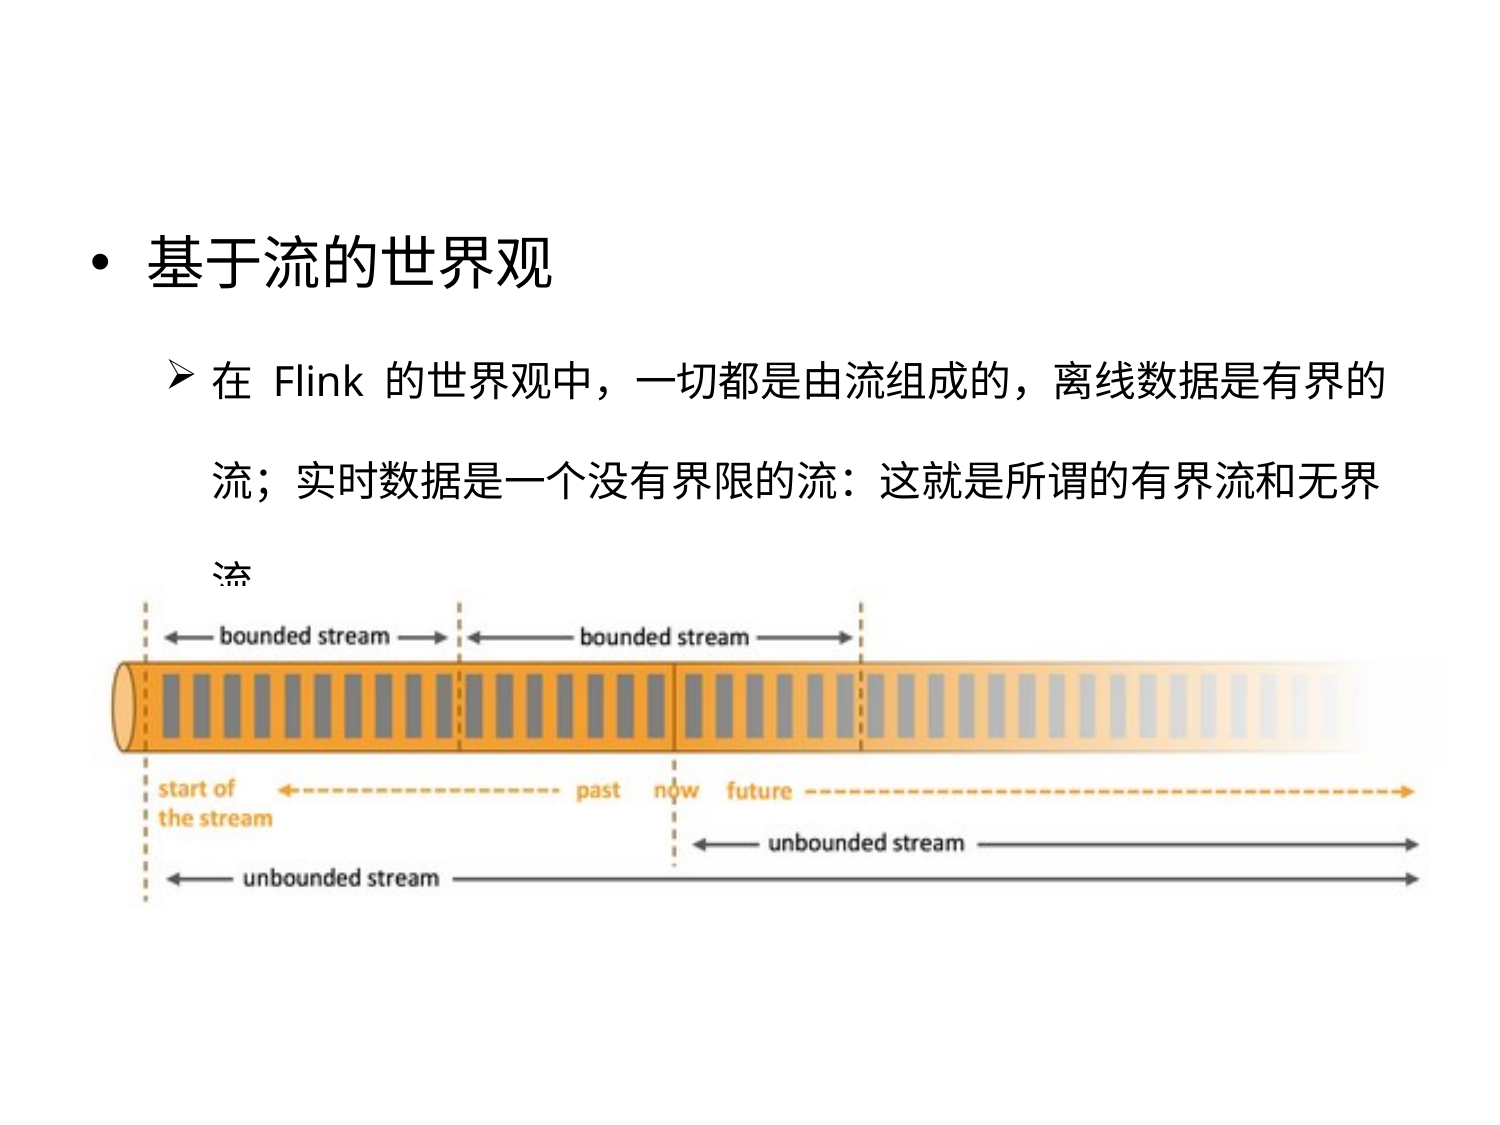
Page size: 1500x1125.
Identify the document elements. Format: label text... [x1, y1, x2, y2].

picture [92, 585, 1448, 910]
list 基于流的世界观 在 Flink 的世界观中，一切都是由流组成的，离线数据是有界的流；实时数据是一个没有界限的流：这就是所谓的有界流和无界流 [75, 149, 1425, 1035]
